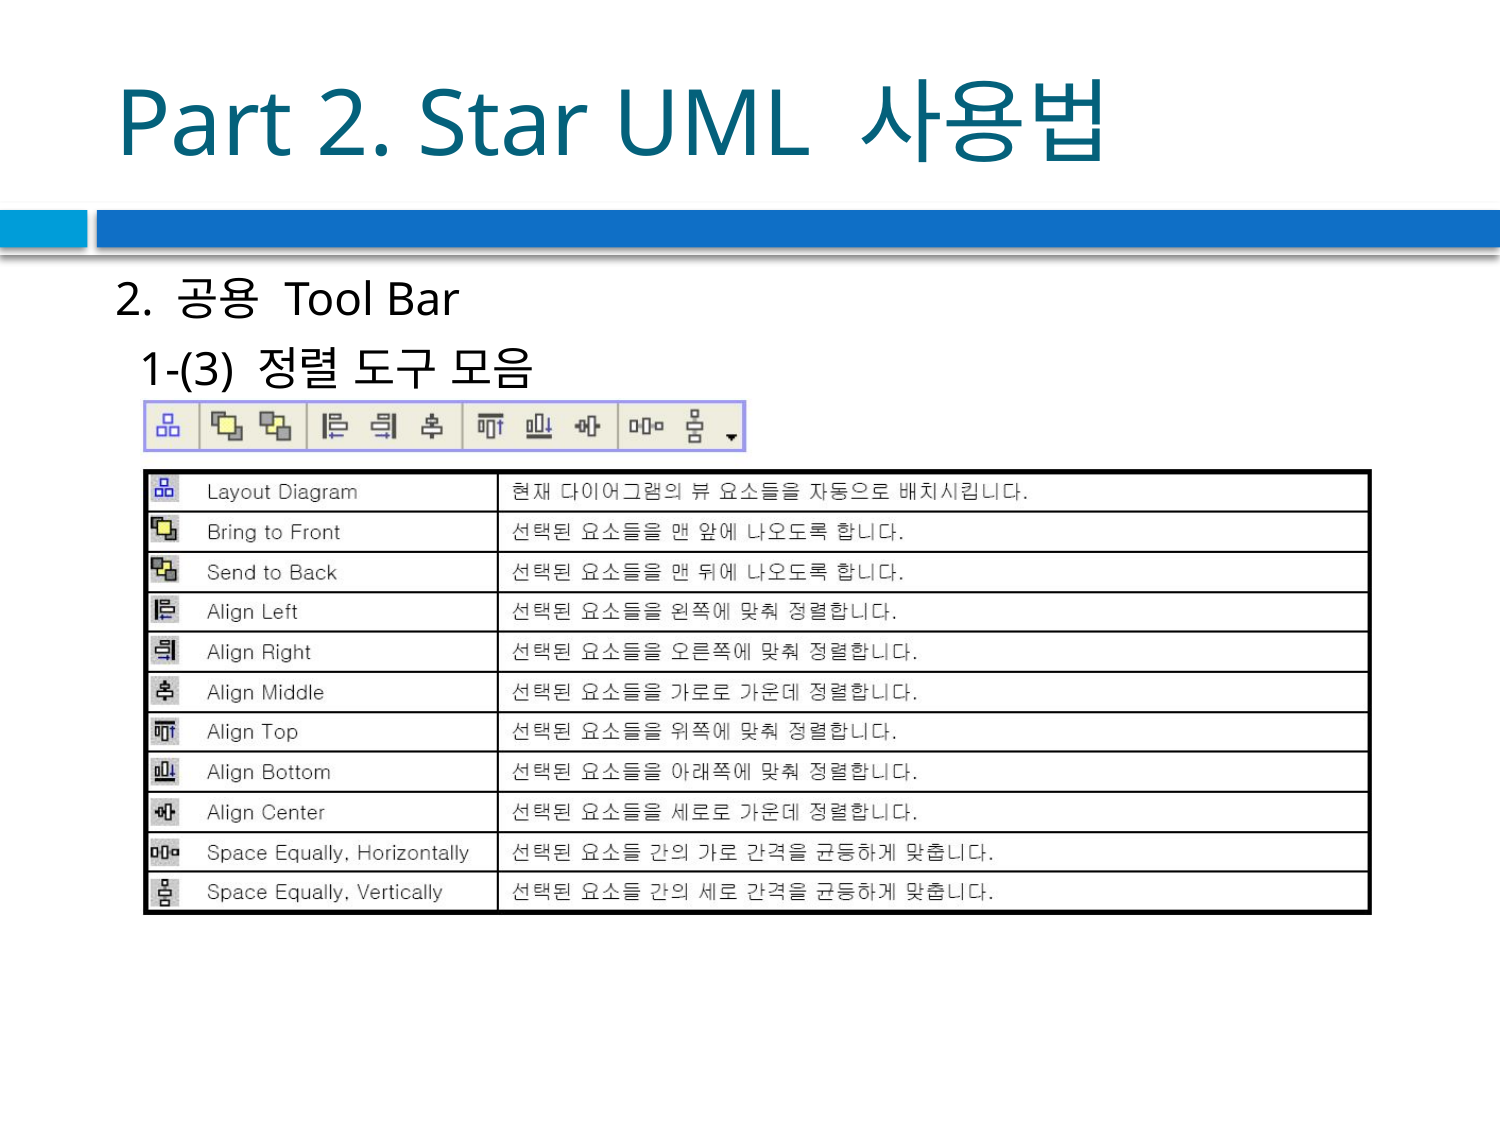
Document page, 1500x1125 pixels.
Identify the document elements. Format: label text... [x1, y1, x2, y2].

title Part 2. Star UML 사용법 [100, 37, 1438, 200]
picture [140, 398, 1374, 1071]
list 2. 공용 Tool Bar 1-(3) 정렬 도구 모음 [100, 262, 1438, 1000]
